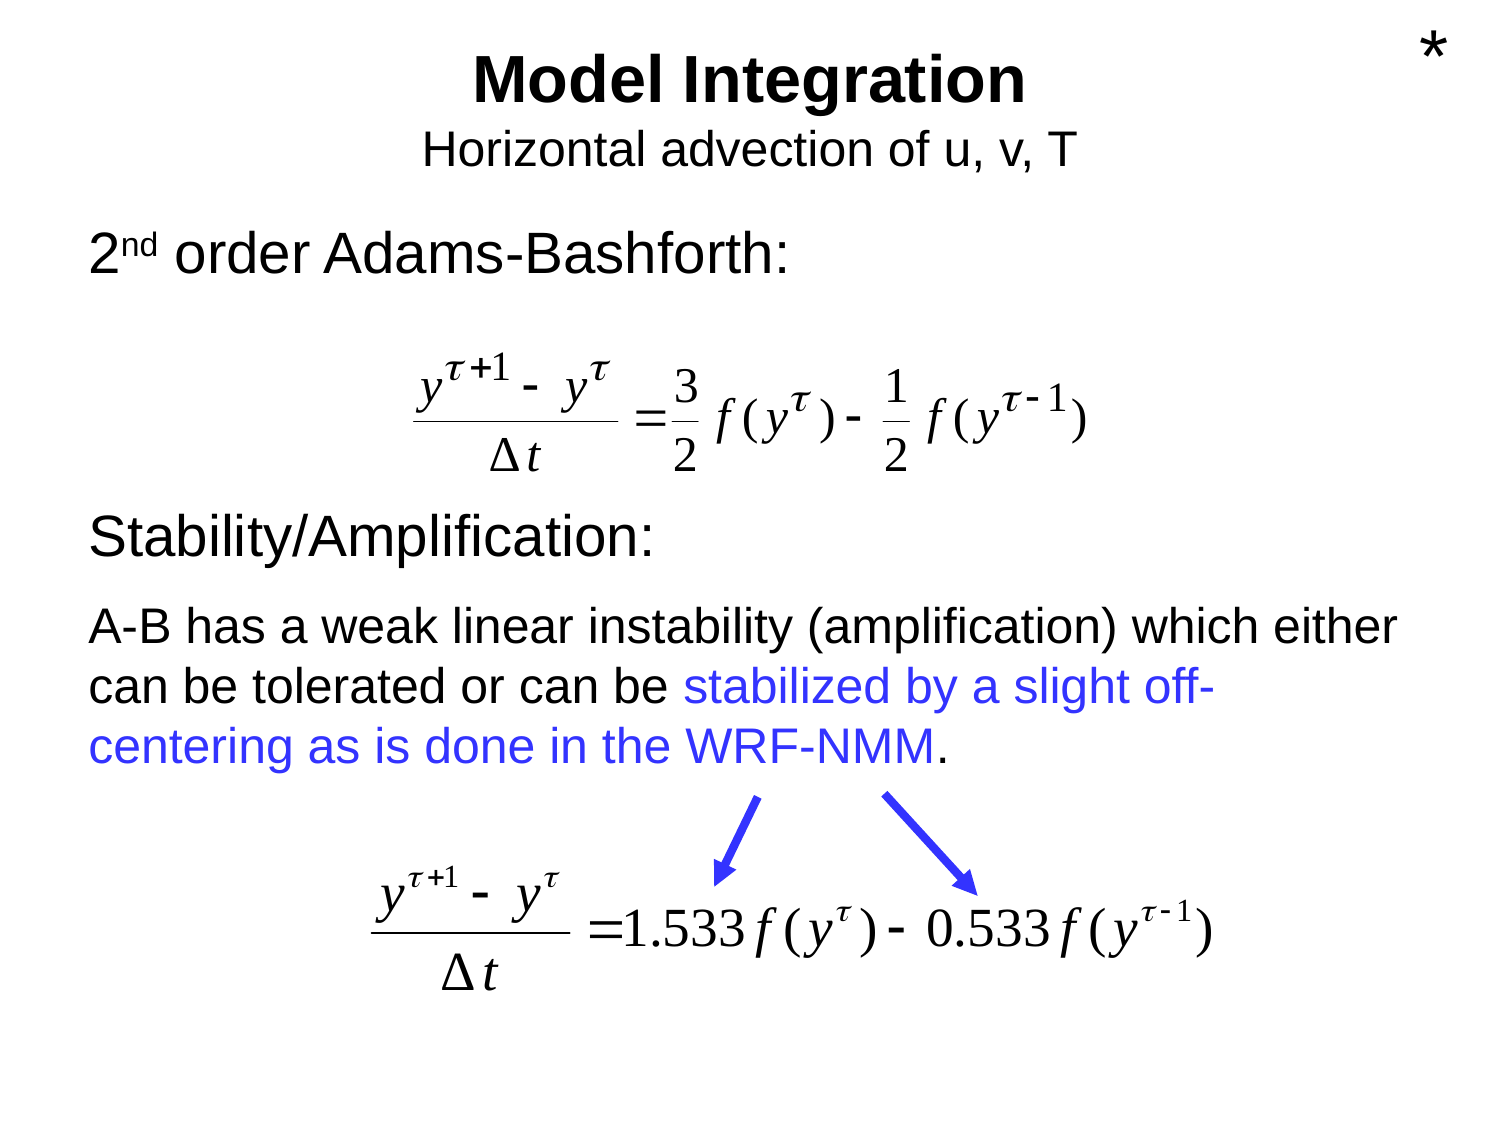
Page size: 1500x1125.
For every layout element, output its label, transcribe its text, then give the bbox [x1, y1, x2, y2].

title Model Integration Horizontal advection of u, v, T [74, 24, 1426, 188]
text_box 2nd order Adams-Bashforth: Stability/Amplification: A-B has a weak linear instability (amplification) which either can be tolerated or can be stabilized by a slight off-centering as is done in the WRF-NMM. [73, 207, 1426, 781]
text_box * [1368, 0, 1500, 105]
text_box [409, 343, 1091, 478]
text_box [362, 849, 1226, 1003]
